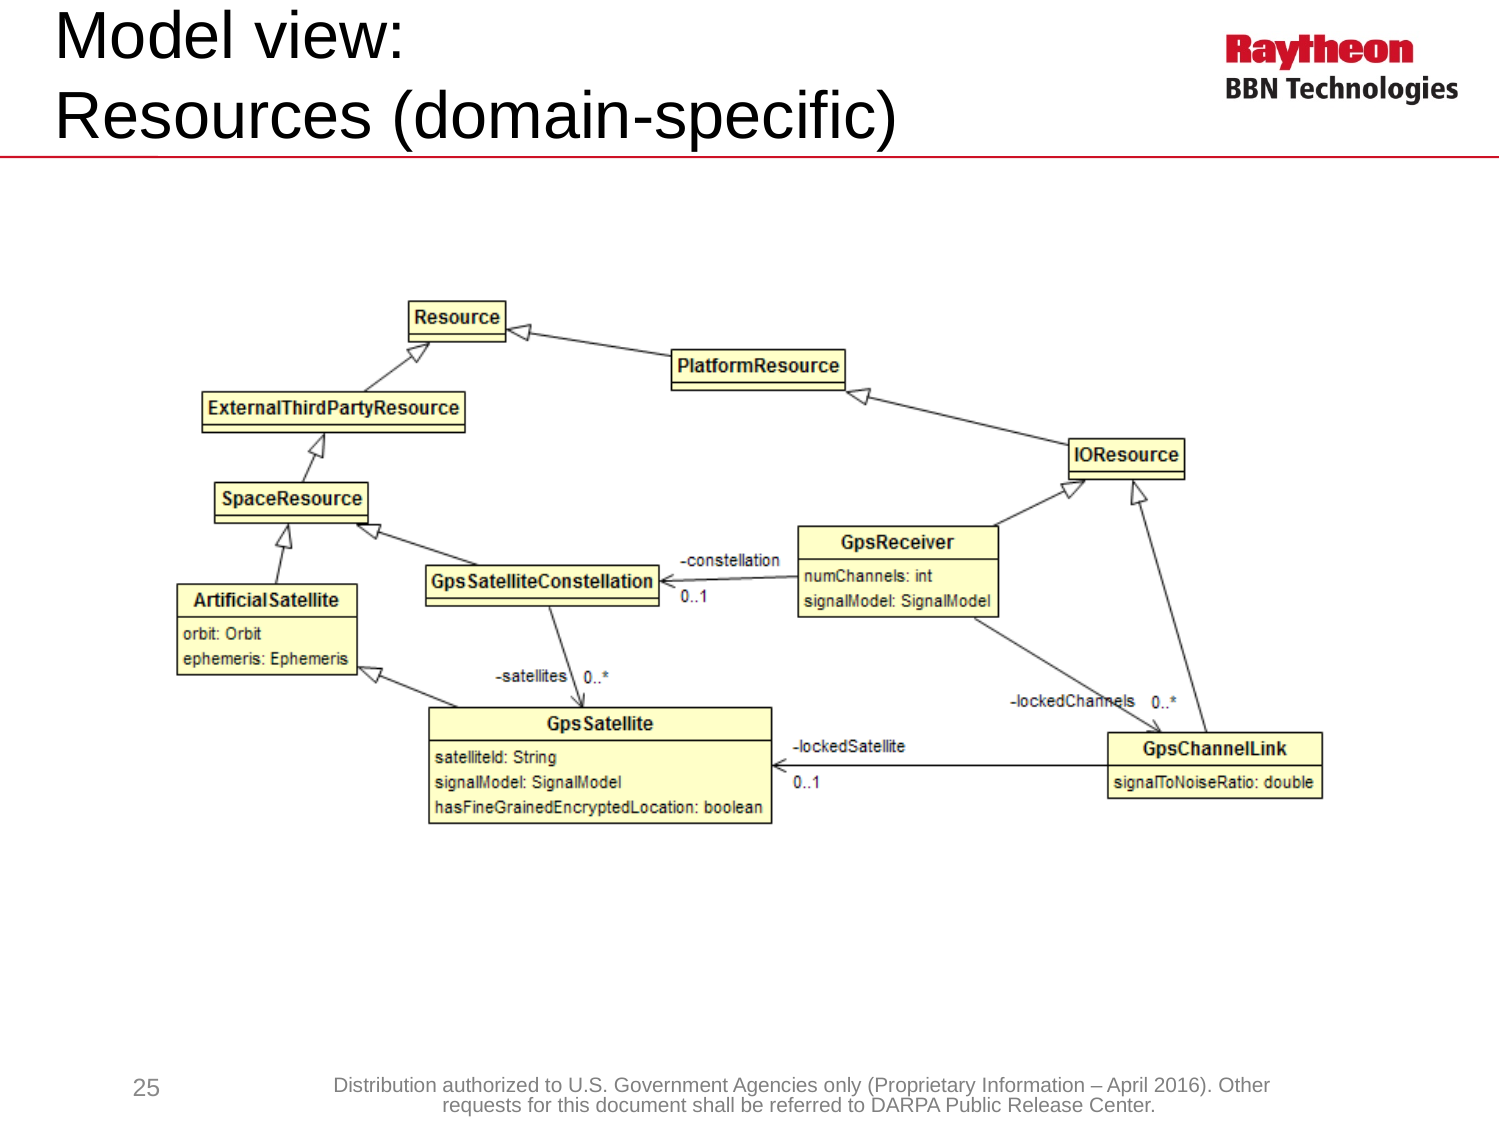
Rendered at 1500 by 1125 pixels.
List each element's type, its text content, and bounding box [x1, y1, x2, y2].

picture [1390, 31, 1460, 108]
picture [172, 295, 1328, 830]
slide_number 25 [42, 1056, 251, 1116]
title Model view: Resources (domain-specific) [39, 15, 1390, 129]
